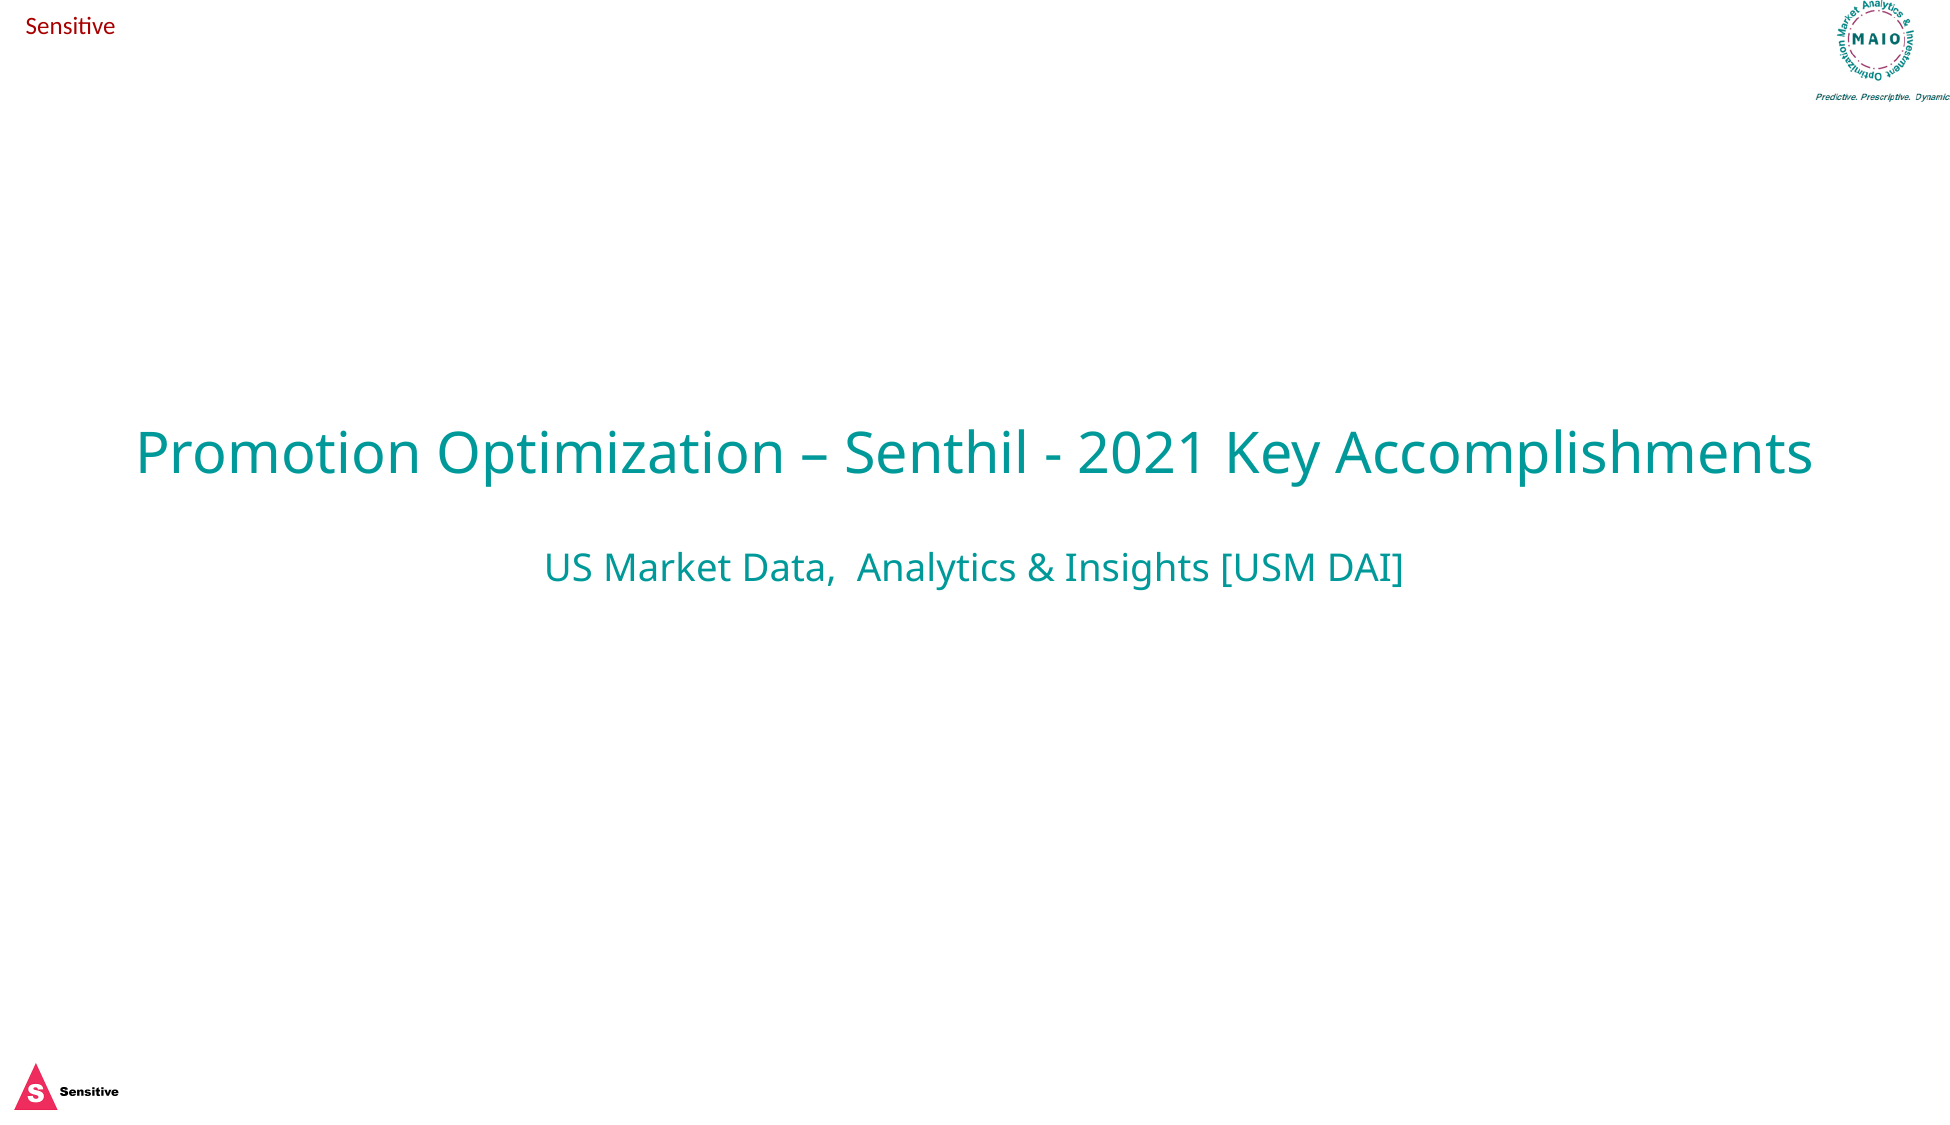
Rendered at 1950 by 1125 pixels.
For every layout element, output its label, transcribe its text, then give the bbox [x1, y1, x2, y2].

title Promotion Optimization – Senthil - 2021 Key Accomplishments US Market Data, Analytics & Insights [USM DAI] [107, 400, 1843, 597]
picture [10, 1061, 121, 1115]
picture [1791, 0, 1950, 110]
